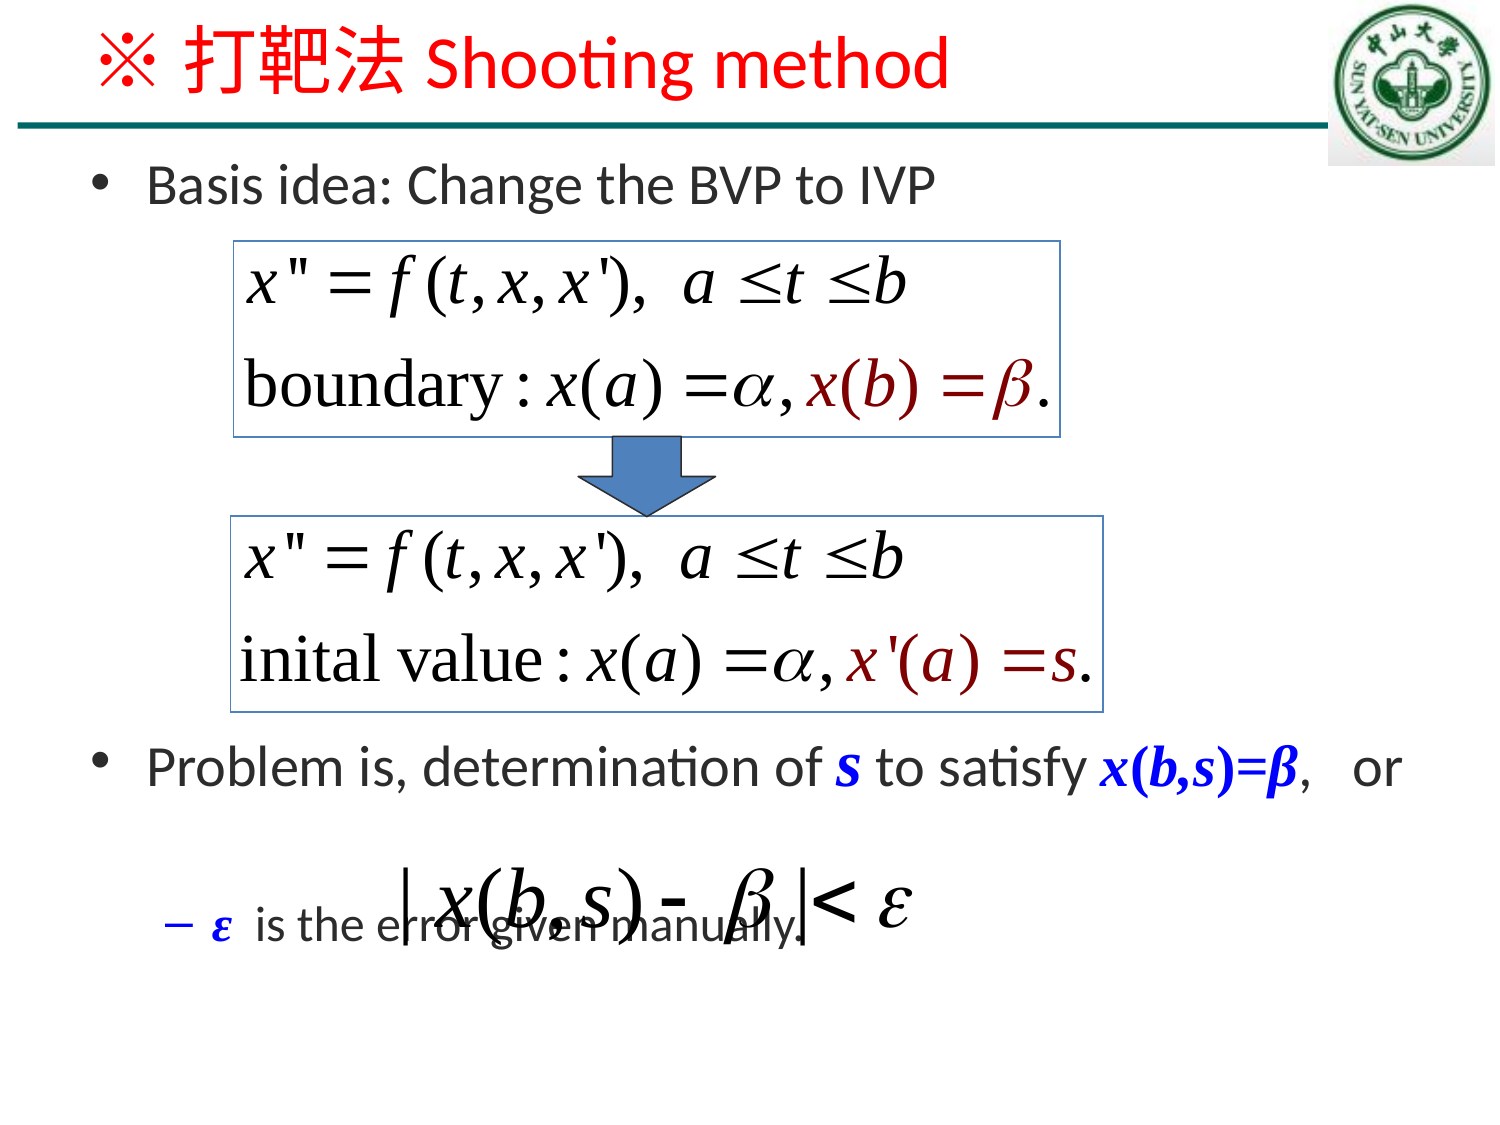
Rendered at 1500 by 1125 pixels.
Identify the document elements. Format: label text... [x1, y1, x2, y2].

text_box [390, 848, 935, 964]
title ※打靶法Shooting method [75, 1, 1425, 116]
picture [1328, 0, 1495, 166]
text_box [234, 241, 1060, 437]
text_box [231, 516, 1103, 712]
list Basis idea: Change the BVP to IVP Problem is, determination of s to satisfy x(b,s)=β, or ε is the error given manually. [75, 138, 1425, 1101]
text_box [578, 445, 716, 515]
